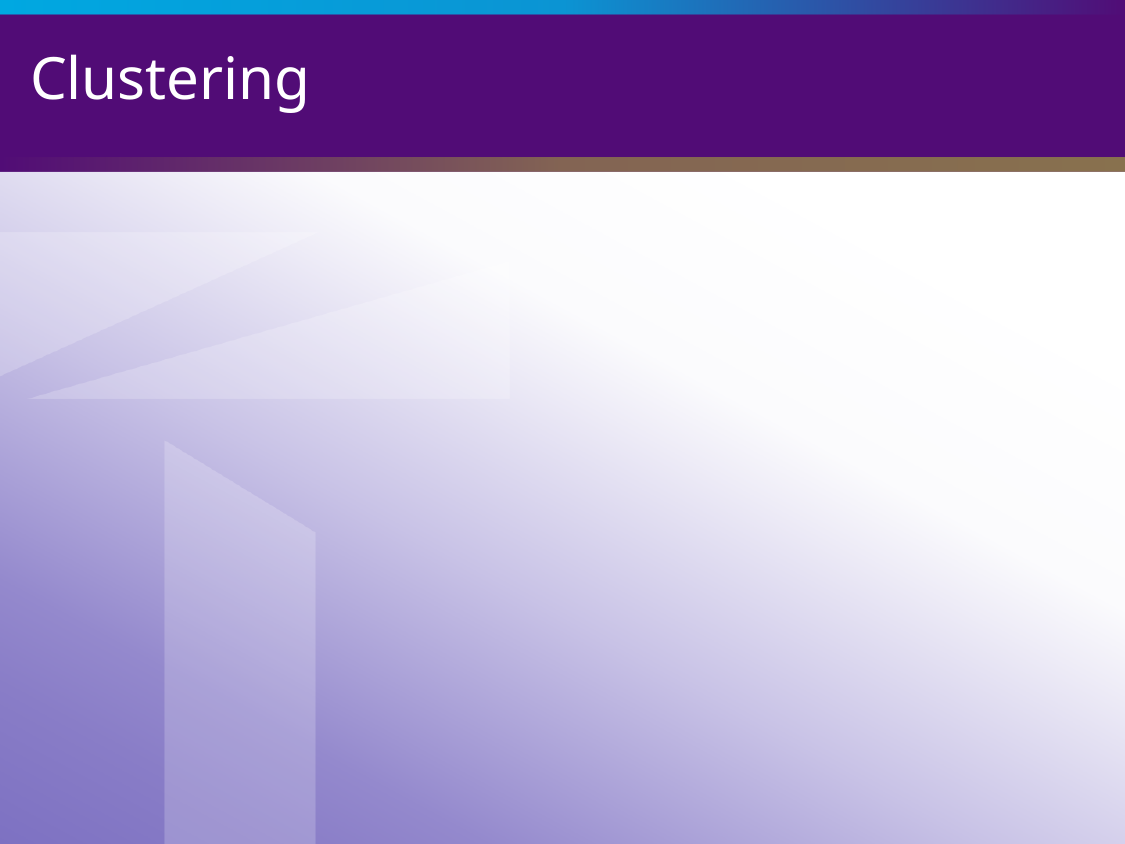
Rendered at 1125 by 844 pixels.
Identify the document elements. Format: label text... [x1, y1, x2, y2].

title Clustering [0, 19, 1125, 155]
picture [0, 155, 1125, 844]
picture [0, 0, 1125, 19]
